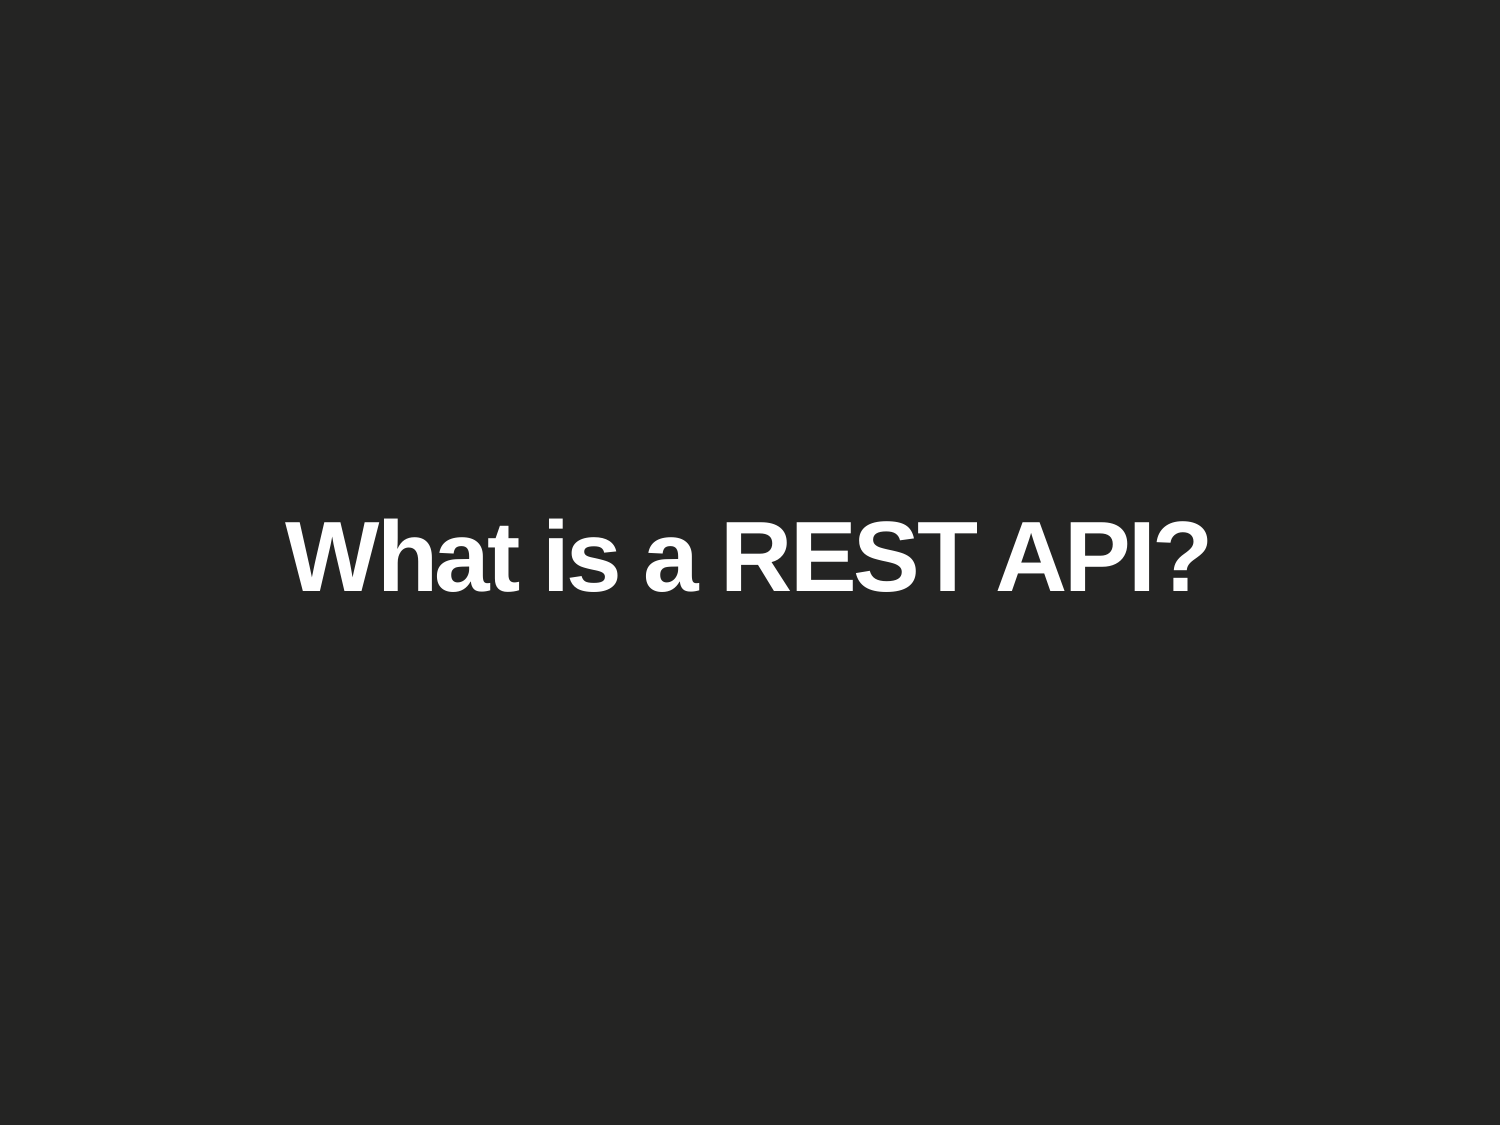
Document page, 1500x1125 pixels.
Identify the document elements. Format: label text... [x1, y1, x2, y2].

title What is a REST API? [75, 45, 1425, 1059]
